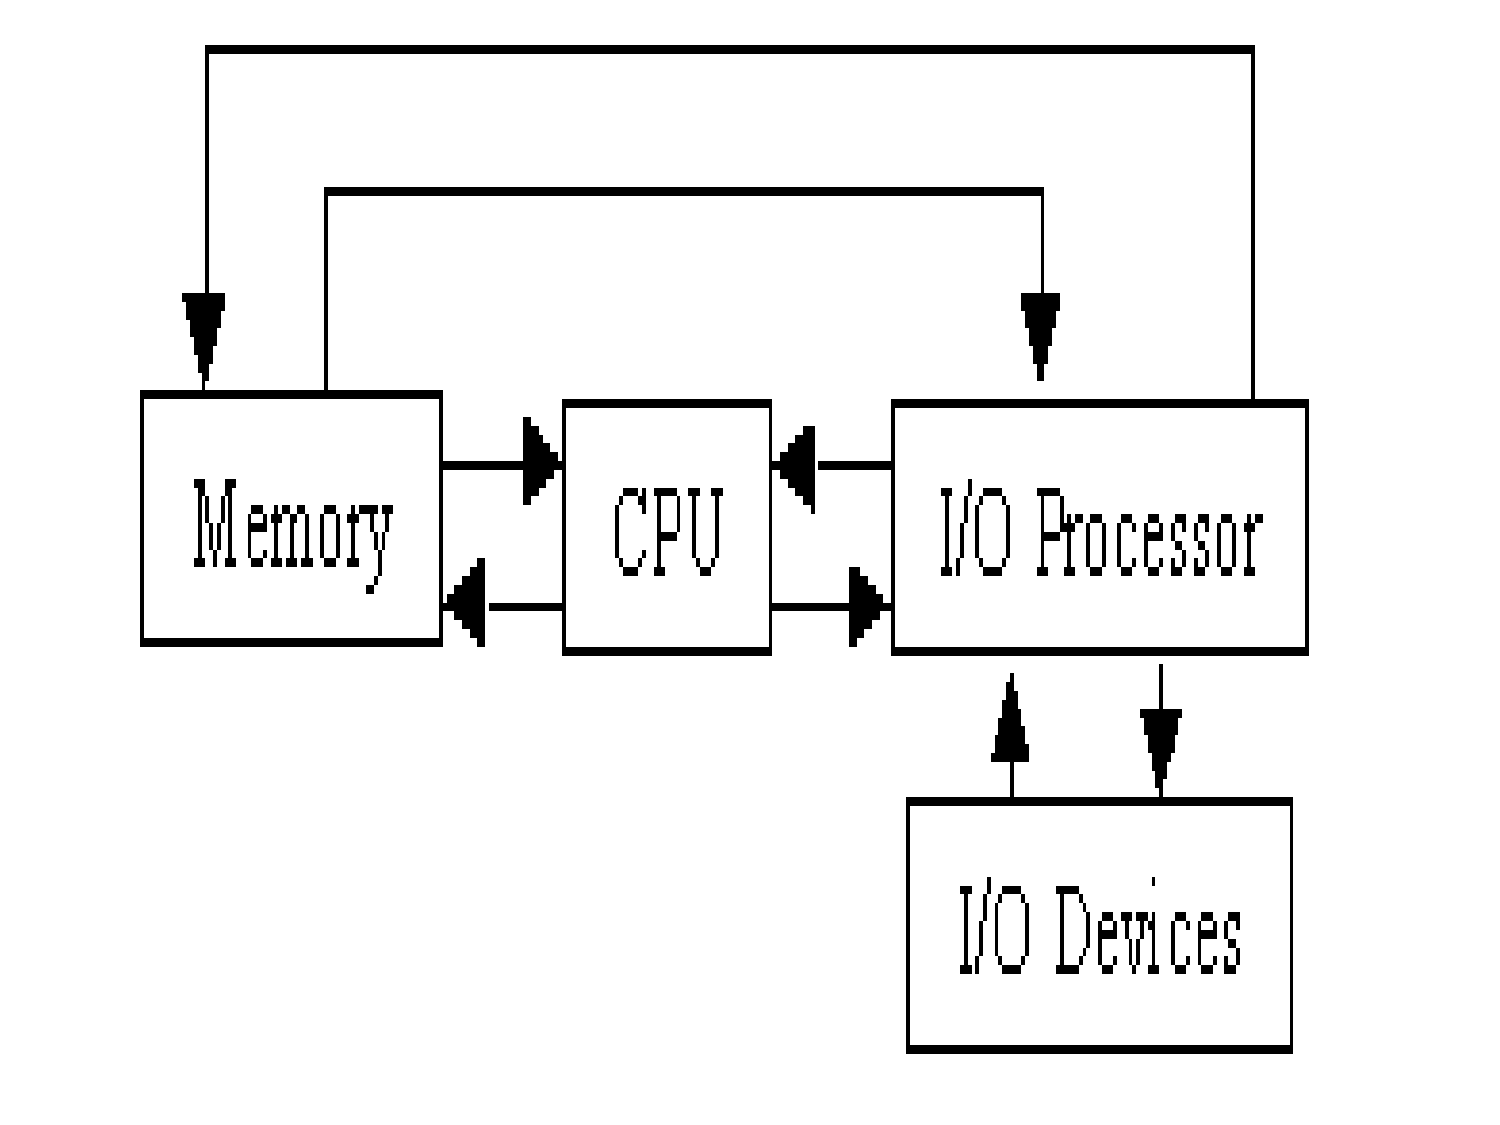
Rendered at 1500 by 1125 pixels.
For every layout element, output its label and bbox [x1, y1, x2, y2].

list [137, 37, 1313, 1063]
